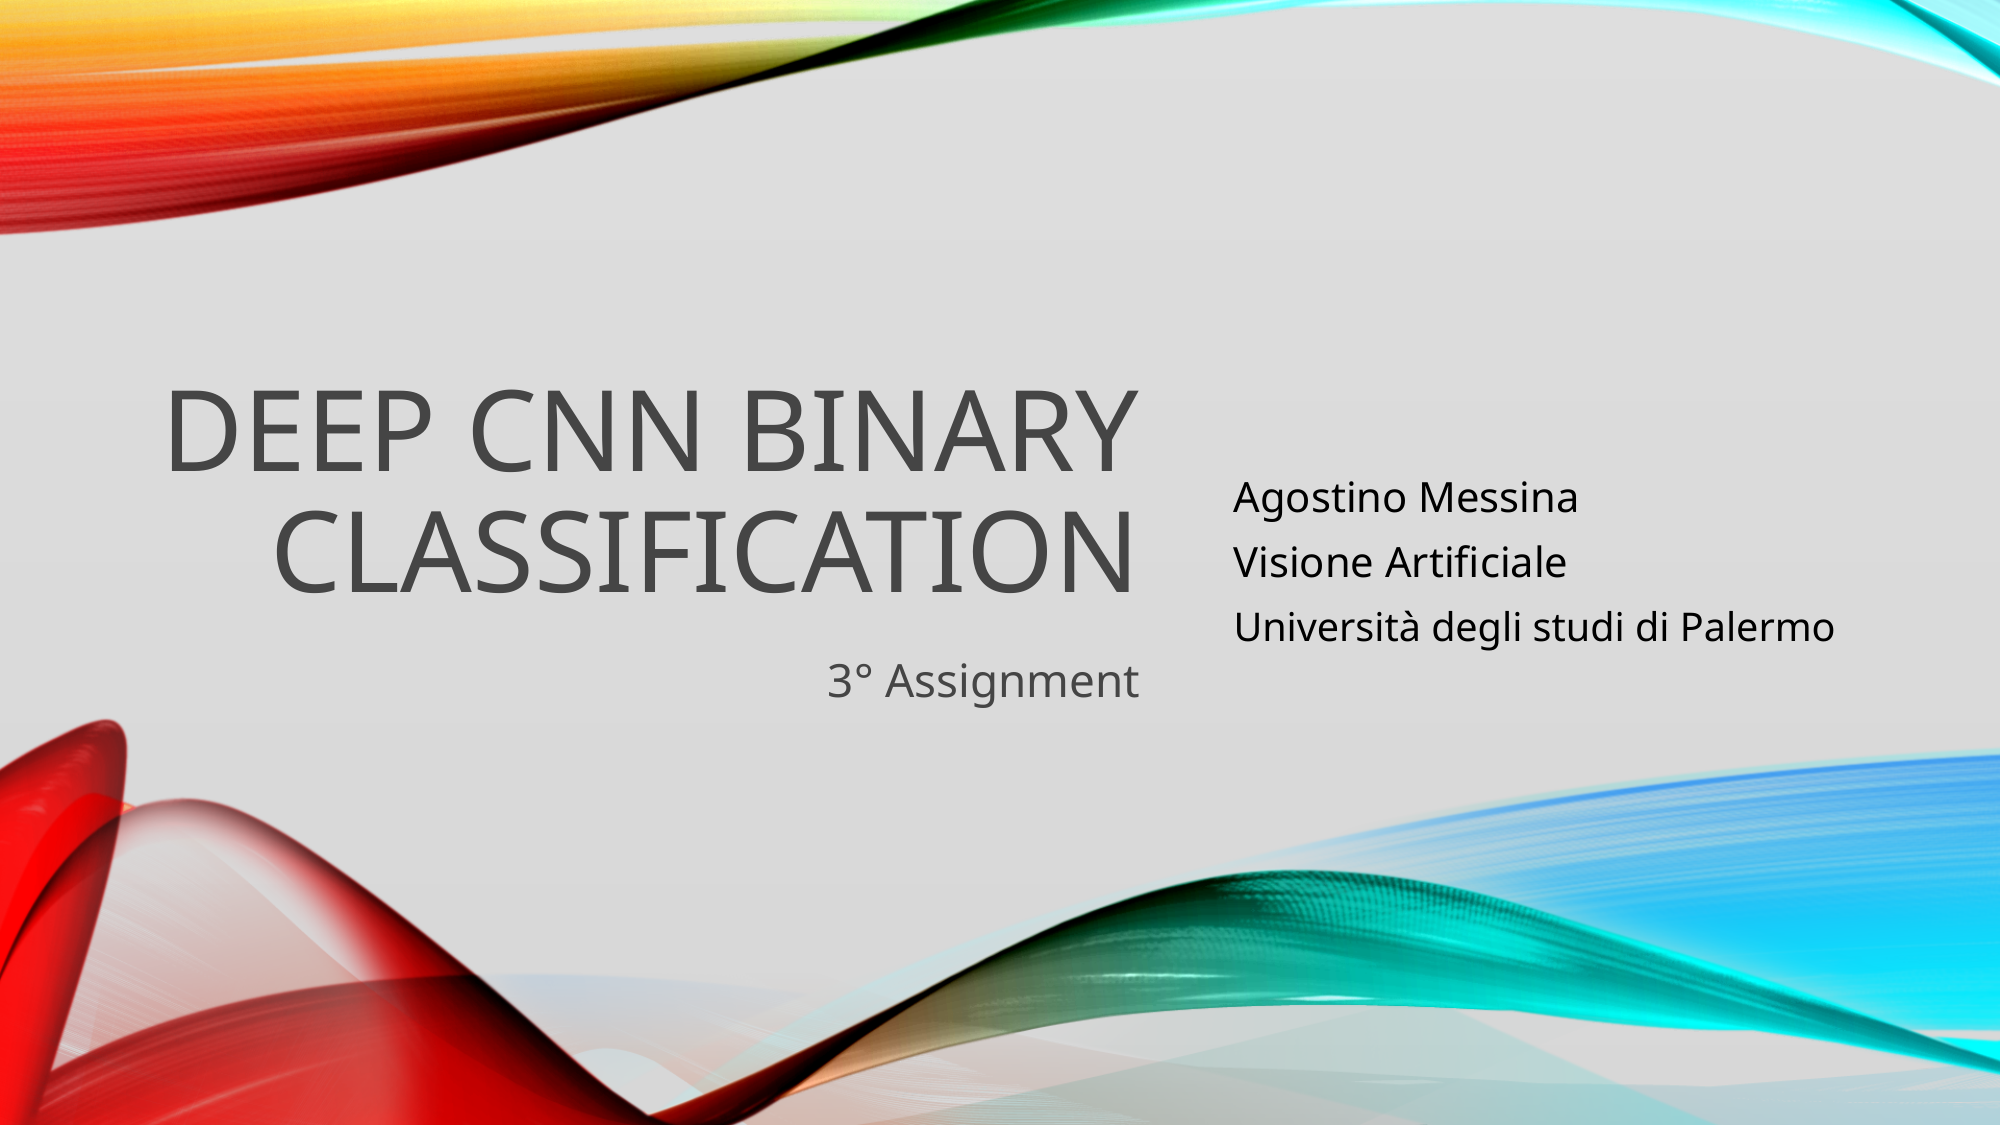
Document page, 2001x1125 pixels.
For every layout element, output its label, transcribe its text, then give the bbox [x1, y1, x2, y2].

picture [0, 0, 2000, 237]
text_box 3° Assignment [726, 644, 1156, 760]
subtitle Agostino Messina Visione Artificiale Università degli studi di Palermo [1218, 134, 1895, 992]
picture [0, 717, 2000, 1125]
title Deep cnn Binary classification [129, 134, 1156, 992]
